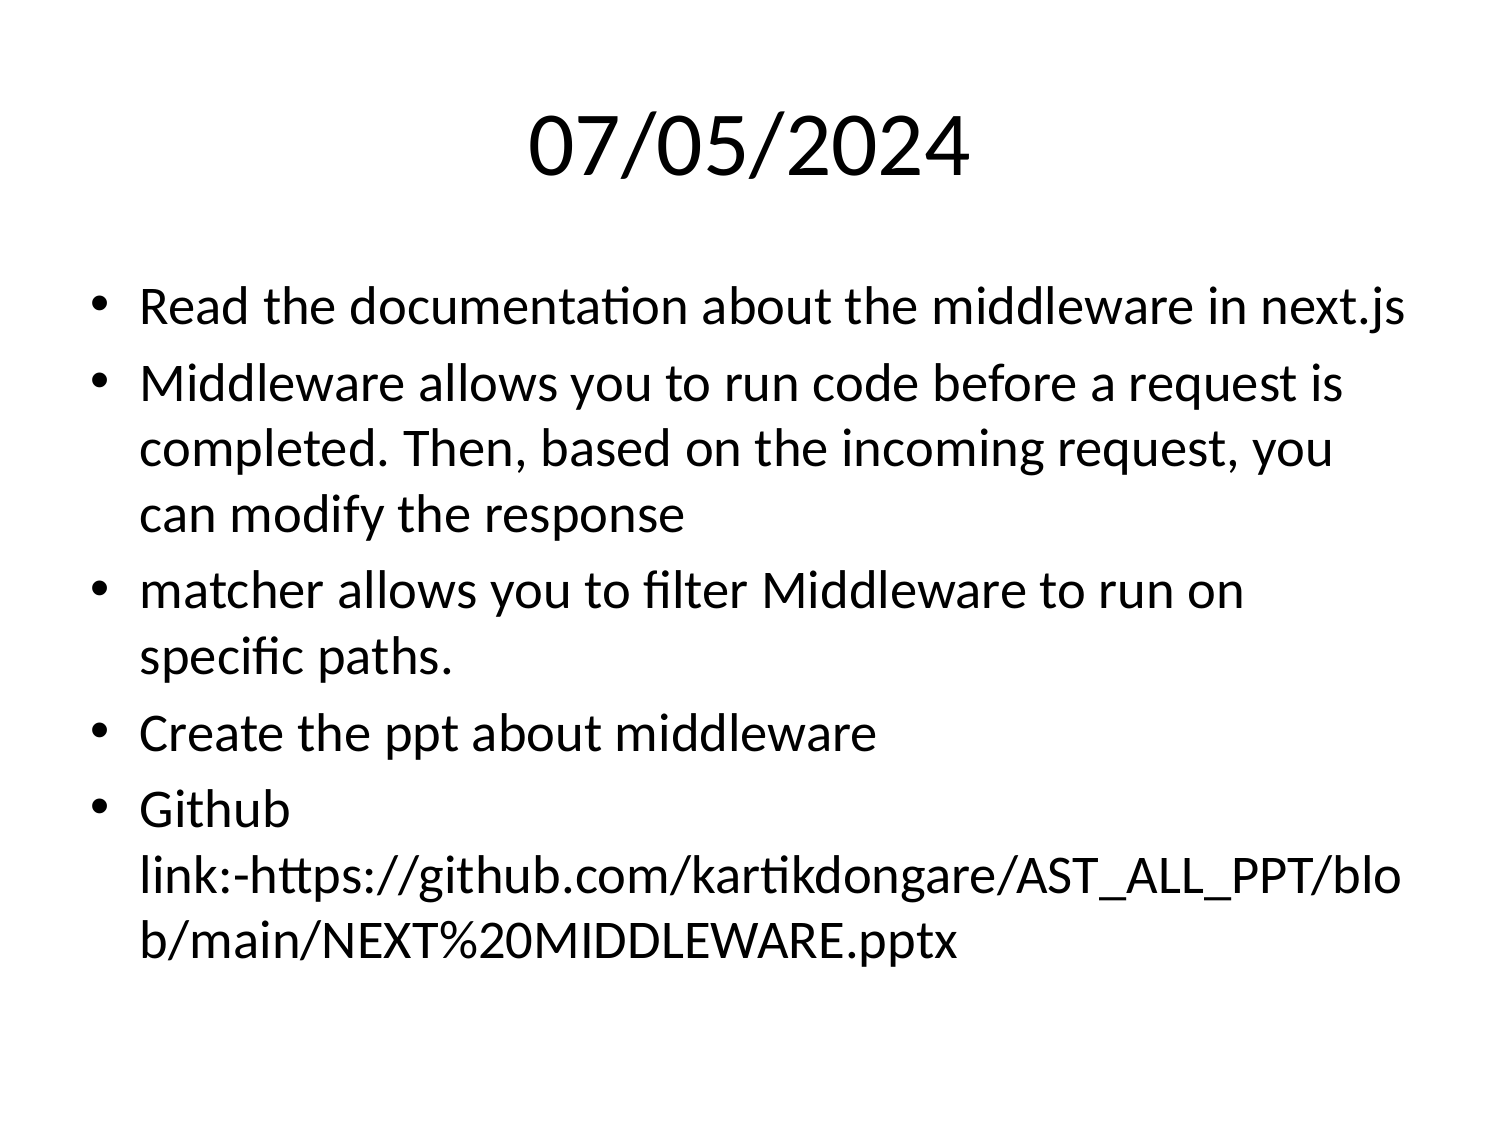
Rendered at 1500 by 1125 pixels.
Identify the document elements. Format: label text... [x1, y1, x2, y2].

list Read the documentation about the middleware in next.js Middleware allows you to run code before a request is completed. Then, based on the incoming request, you can modify the response matcher allows you to filter Middleware to run on specific paths. Create the ppt about middleware Github link:-https://github.com/kartikdongare/AST_ALL_PPT/blob/main/NEXT%20MIDDLEWARE.pptx [75, 262, 1425, 1005]
title 07/05/2024 [75, 45, 1425, 233]
